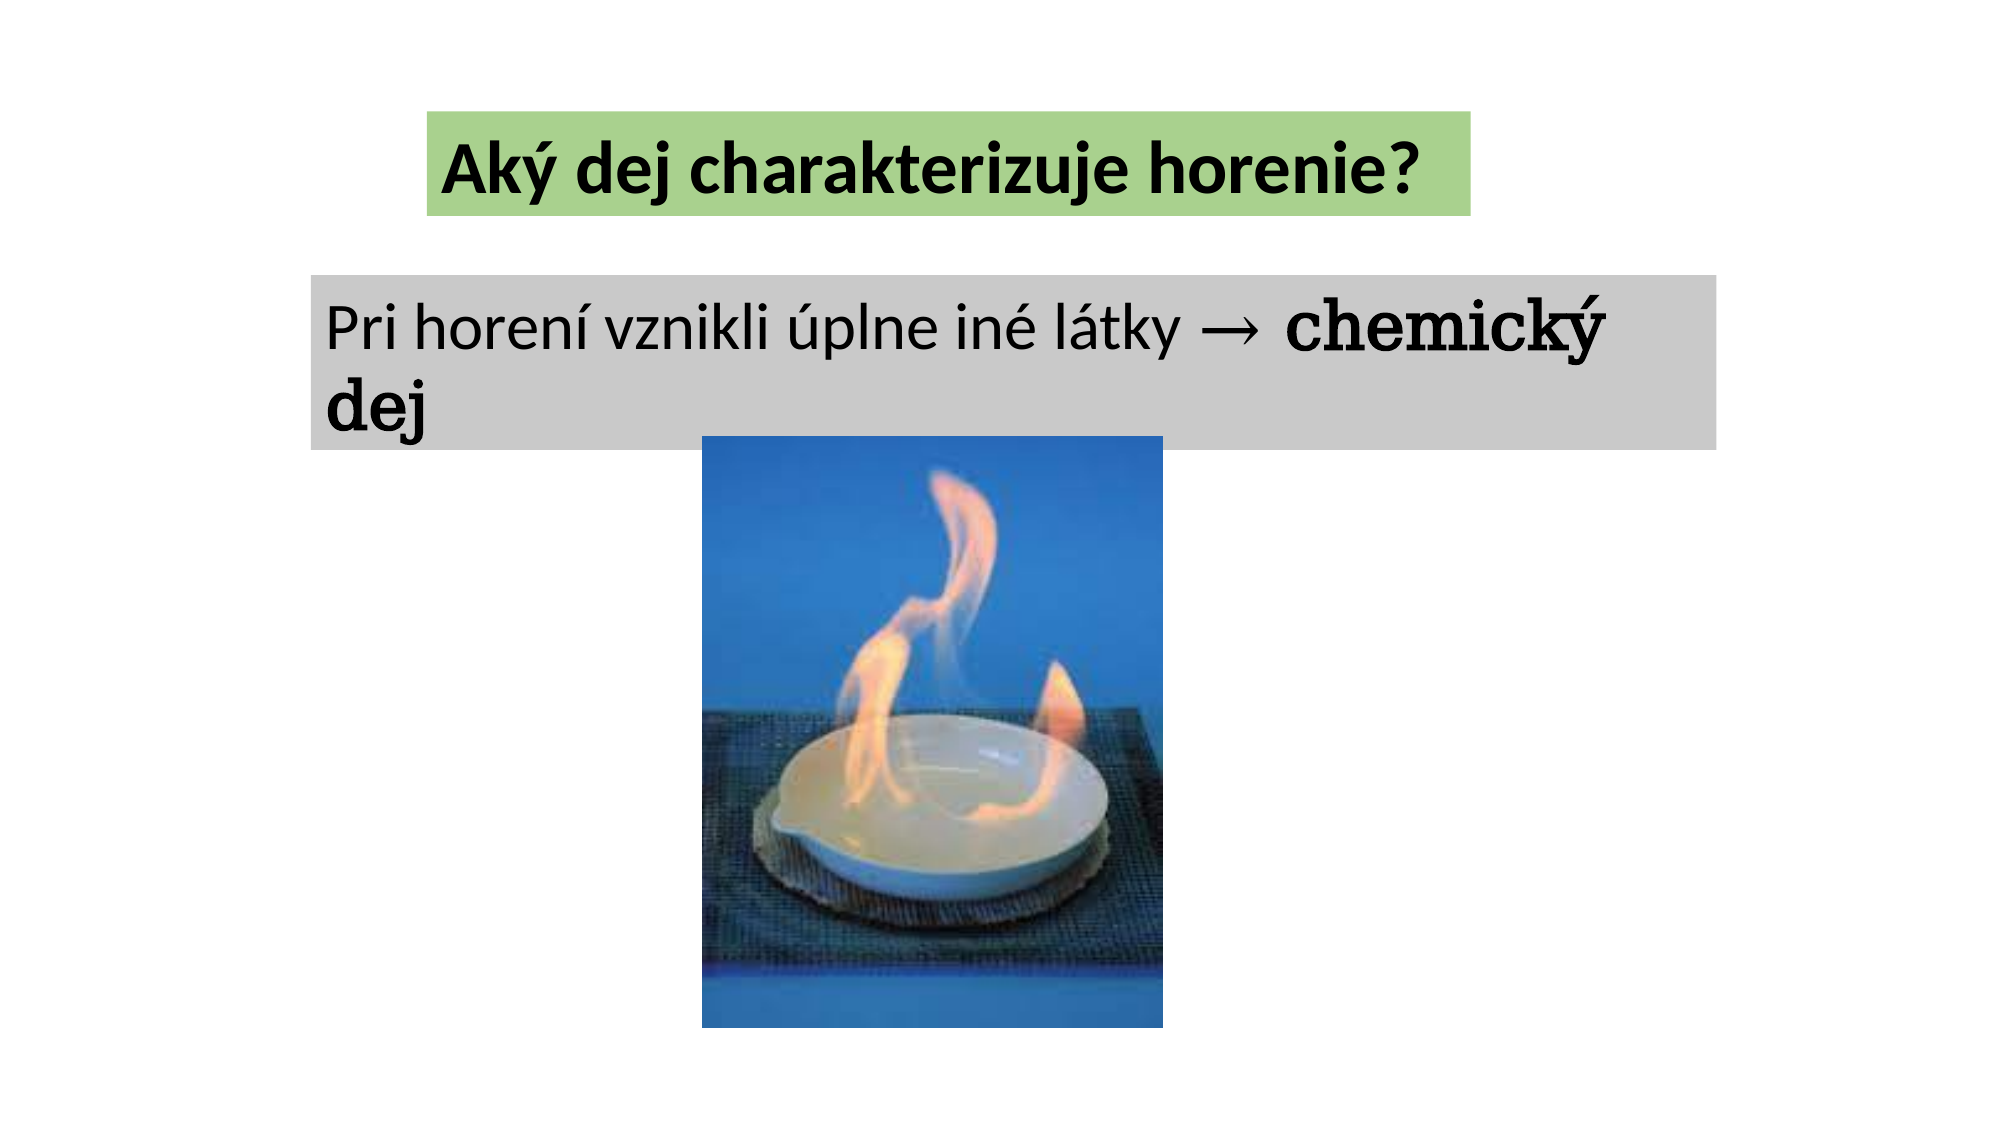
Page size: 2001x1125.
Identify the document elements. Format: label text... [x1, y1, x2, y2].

text_box Aký dej charakterizuje horenie? [426, 111, 1471, 216]
picture [702, 436, 1163, 1029]
text_box Pri horení vznikli úplne iné látky → chemický dej [310, 275, 1717, 450]
